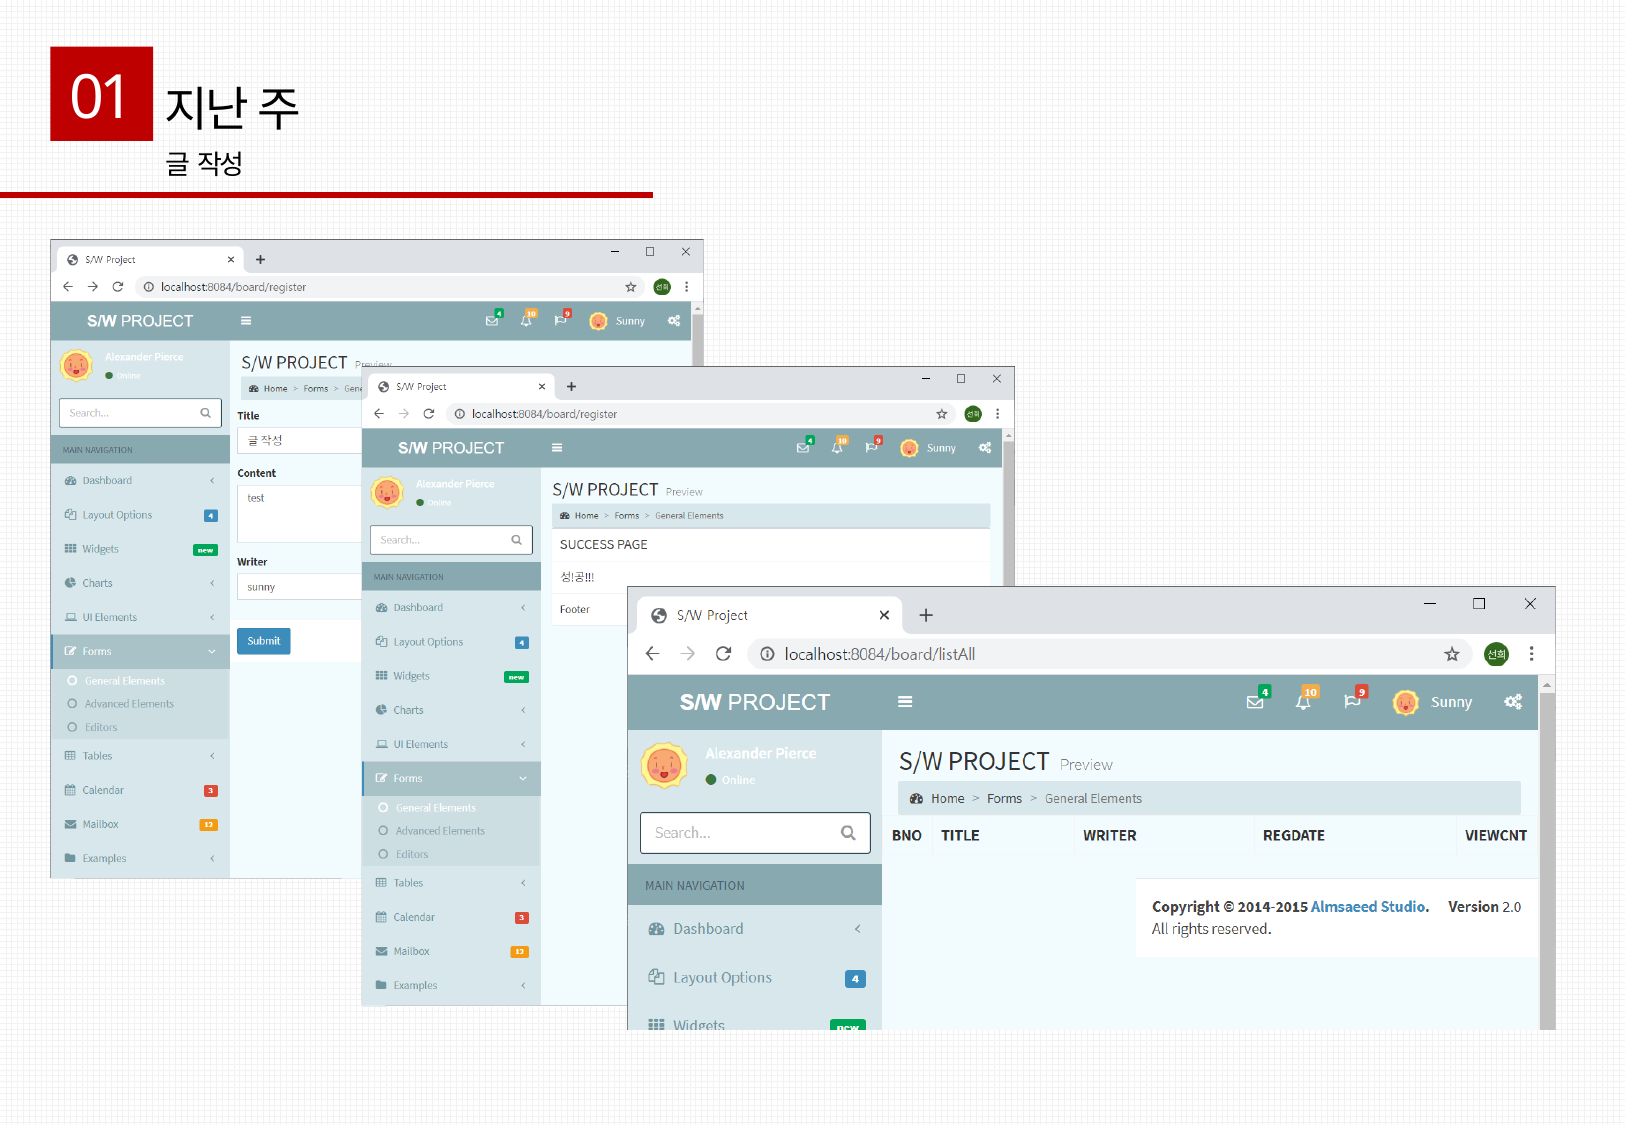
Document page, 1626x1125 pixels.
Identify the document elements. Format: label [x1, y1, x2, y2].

text_box [50, 46, 312, 189]
picture [50, 239, 1556, 1030]
